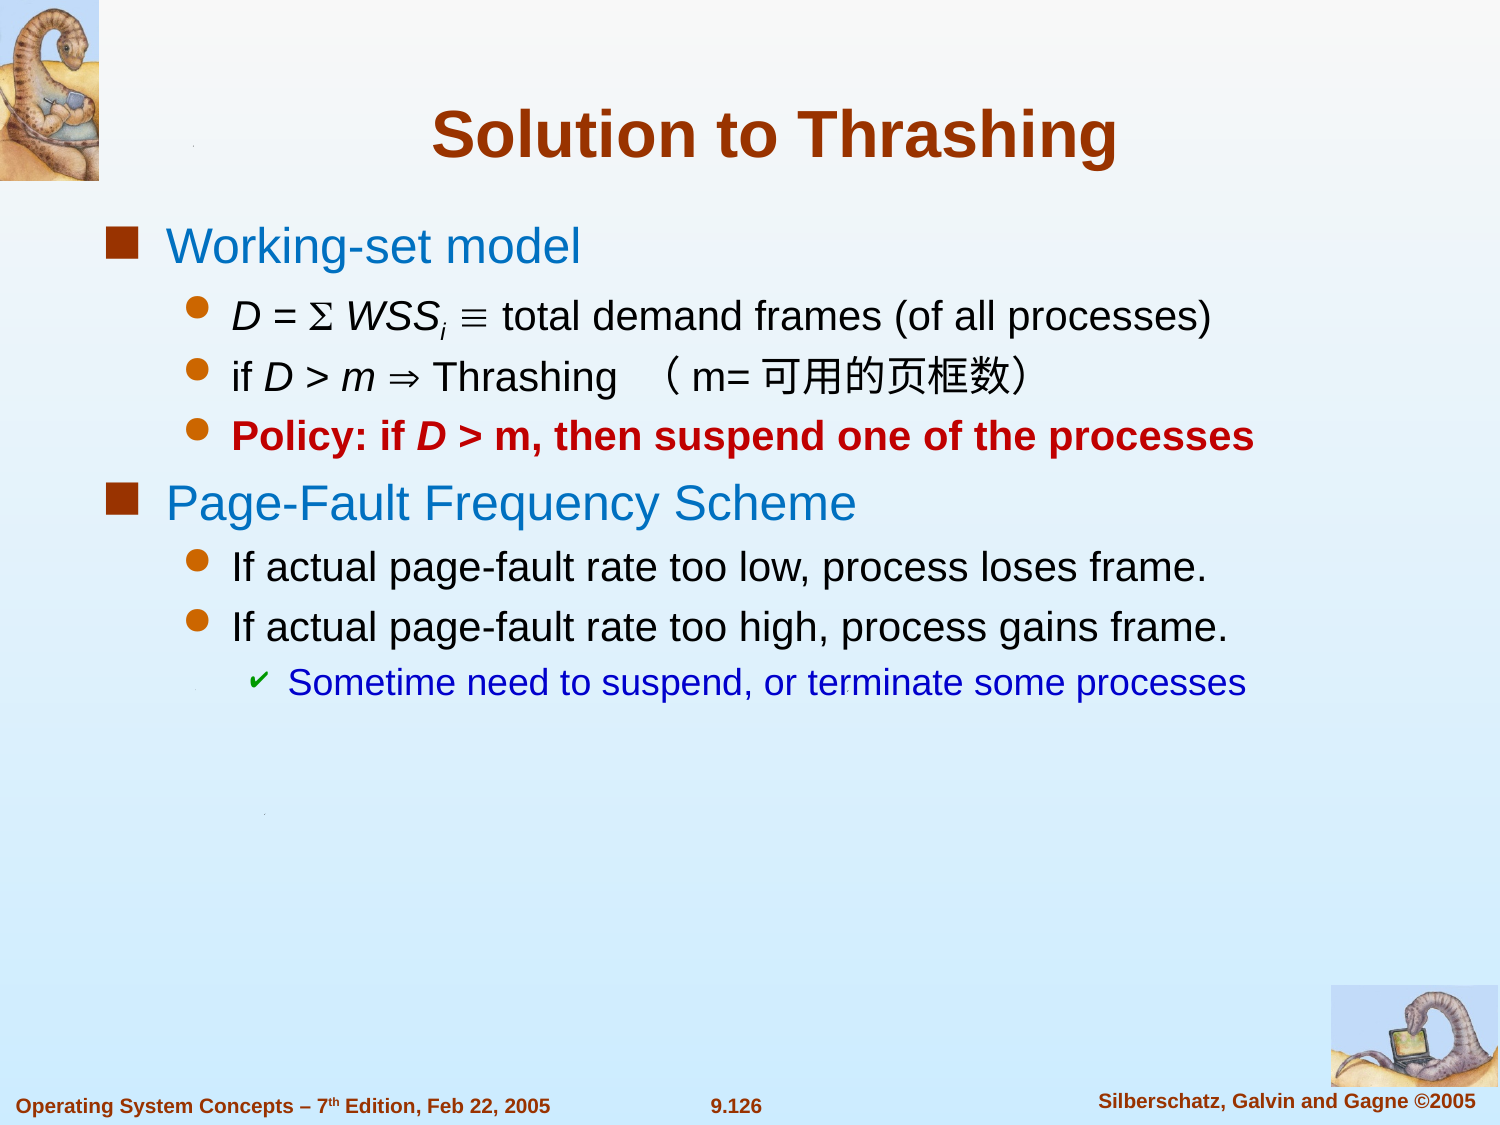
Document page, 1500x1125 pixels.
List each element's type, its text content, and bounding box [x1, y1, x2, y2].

list Working-set model D =  WSSi  total demand frames (of all processes) if D > m  Thrashing （m=可用的页框数） Policy: if D > m, then suspend one of the processes Page-Fault Frequency Scheme If actual page-fault rate too low, process loses frame. If actual page-fault rate too high, process gains frame. Sometime need to suspend, or terminate some processes [94, 213, 1484, 969]
picture [0, 0, 99, 181]
picture [1331, 985, 1498, 1087]
title Solution to Thrashing [138, 85, 1414, 179]
